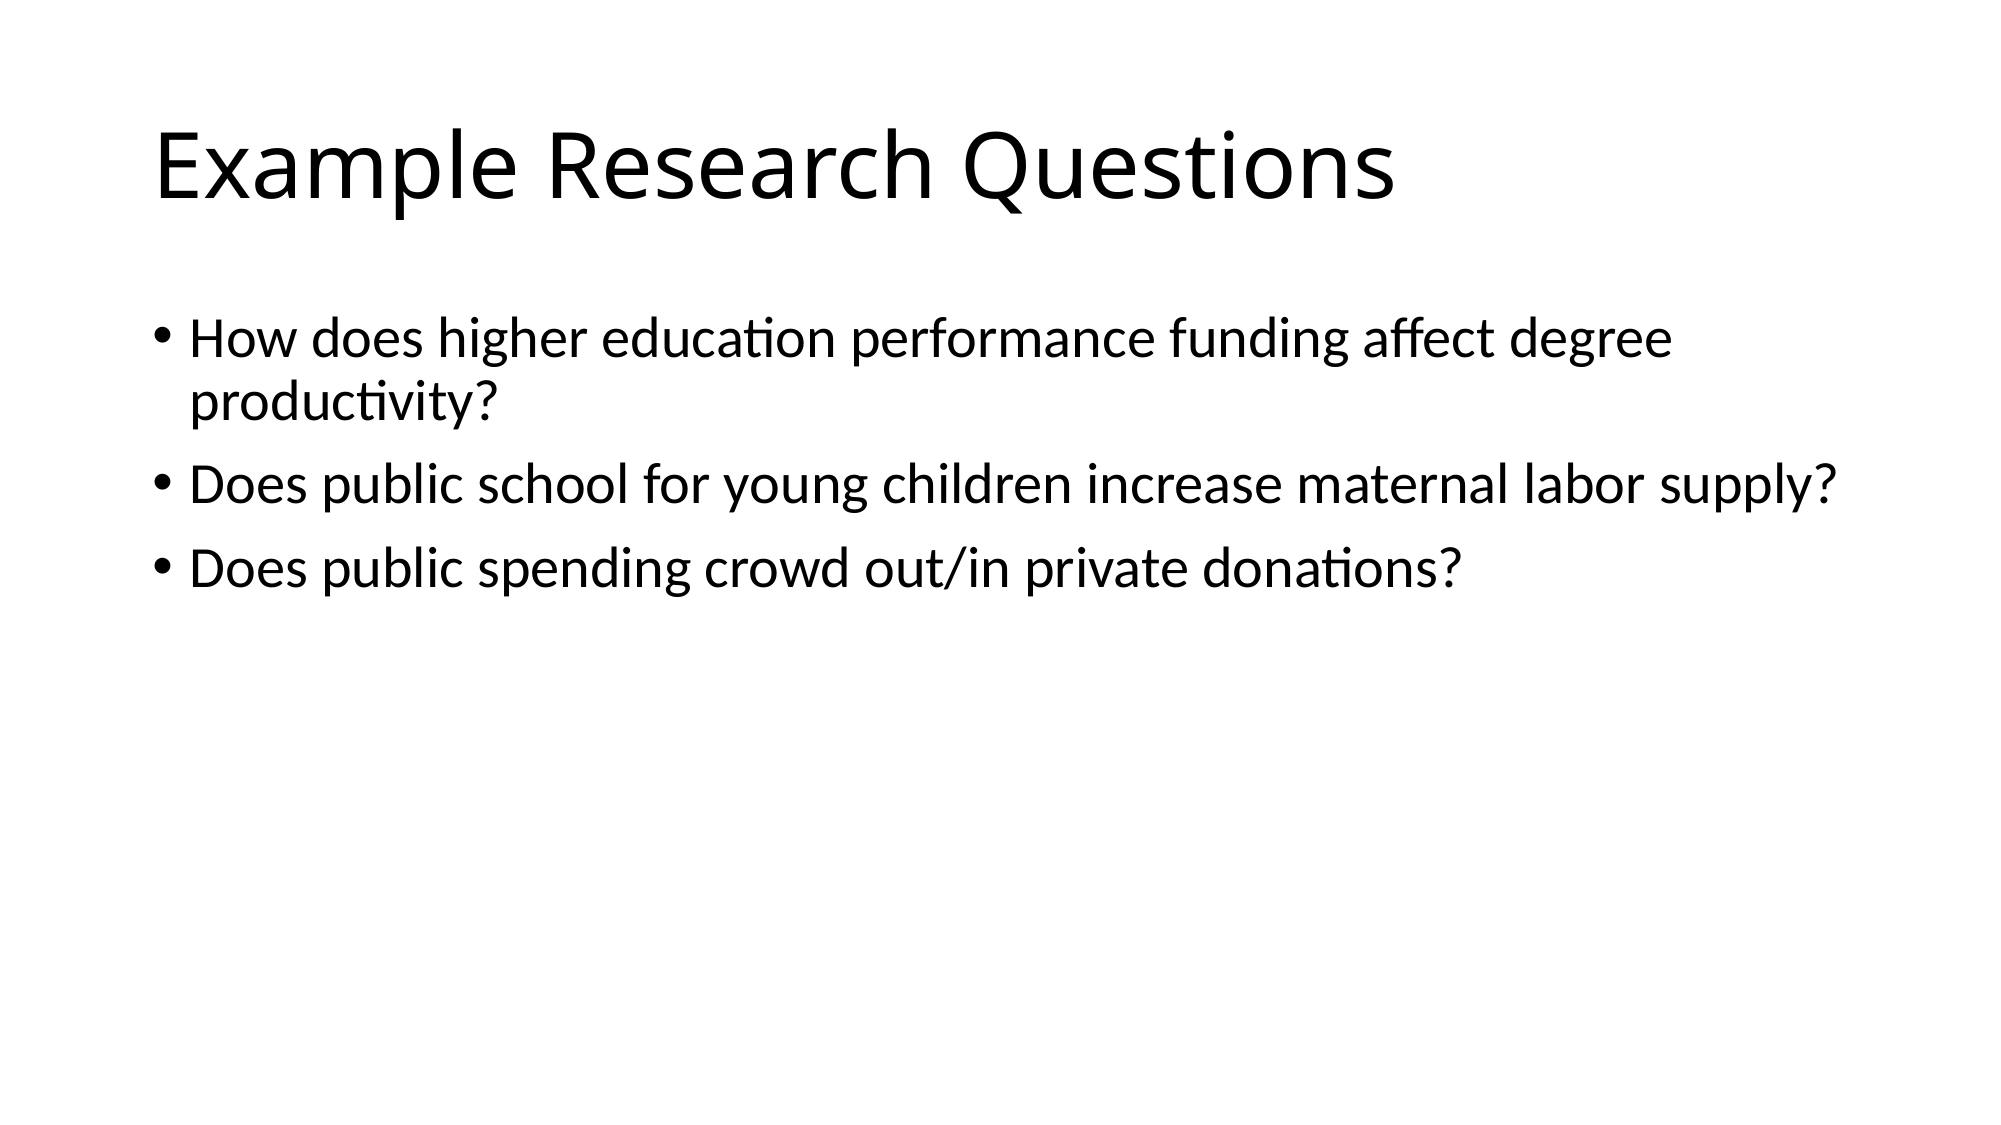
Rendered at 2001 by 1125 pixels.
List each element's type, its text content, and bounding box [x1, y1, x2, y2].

title Example Research Questions [137, 59, 1863, 278]
list How does higher education performance funding affect degree productivity? Does public school for young children increase maternal labor supply? Does public spending crowd out/in private donations? [137, 299, 1863, 1014]
